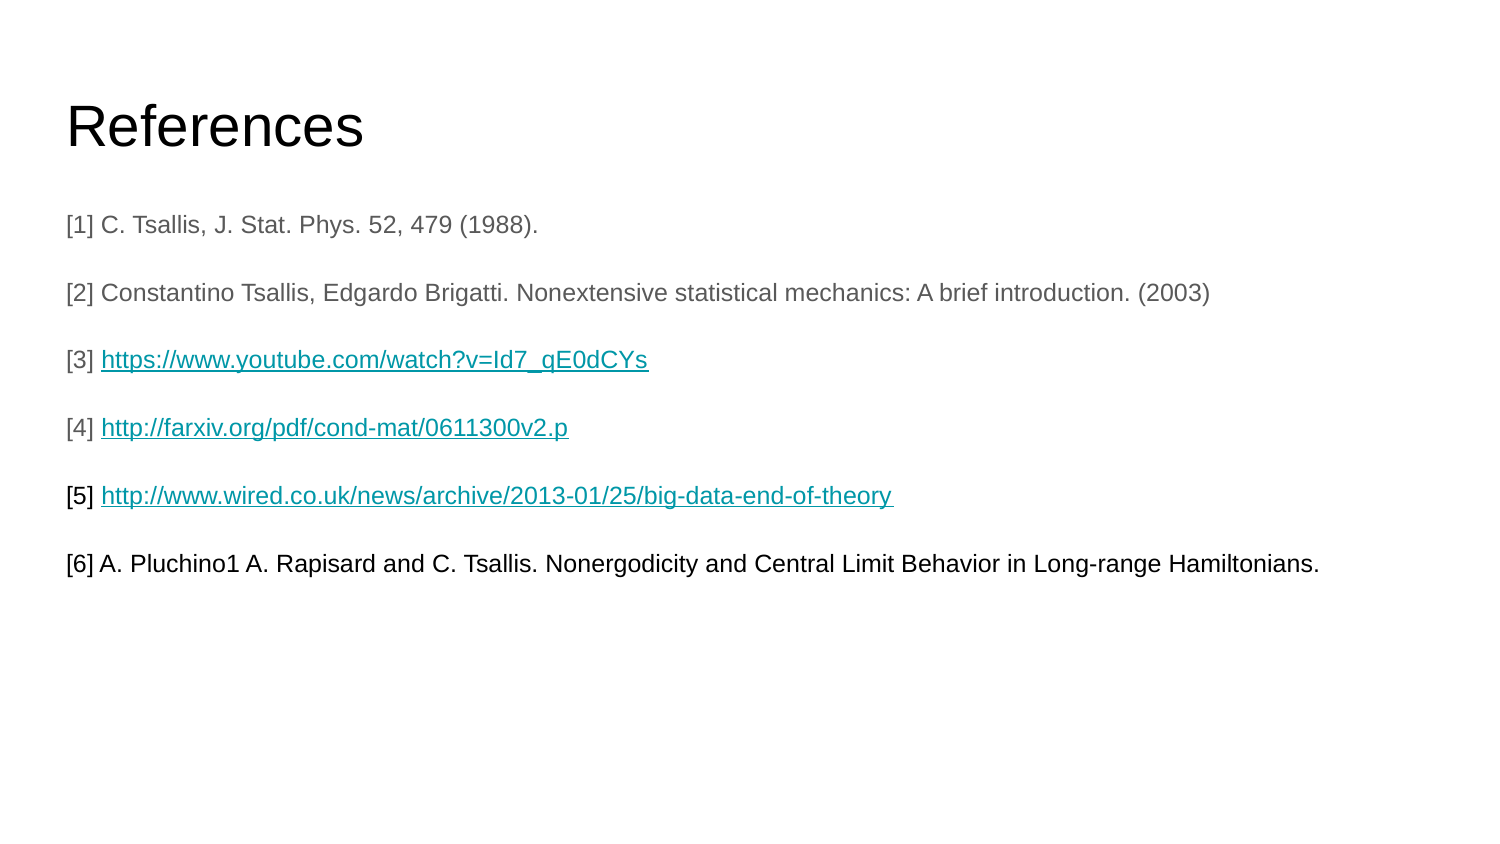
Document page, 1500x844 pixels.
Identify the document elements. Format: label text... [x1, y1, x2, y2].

title References [51, 72, 1449, 167]
list [1] C. Tsallis, J. Stat. Phys. 52, 479 (1988). [2] Constantino Tsallis, Edgardo Brigatti. Nonextensive statistical mechanics: A brief introduction. (2003) [3] https://www.youtube.com/watch?v=Id7_qE0dCYs [4] http://farxiv.org/pdf/cond-mat/0611300v2.p [5] http://www.wired.co.uk/news/archive/2013-01/25/big-data-end-of-theory [6] A. Pluchino1 A. Rapisard and C. Tsallis. Nonergodicity and Central Limit Behavior in Long-range Hamiltonians. [51, 189, 1449, 750]
